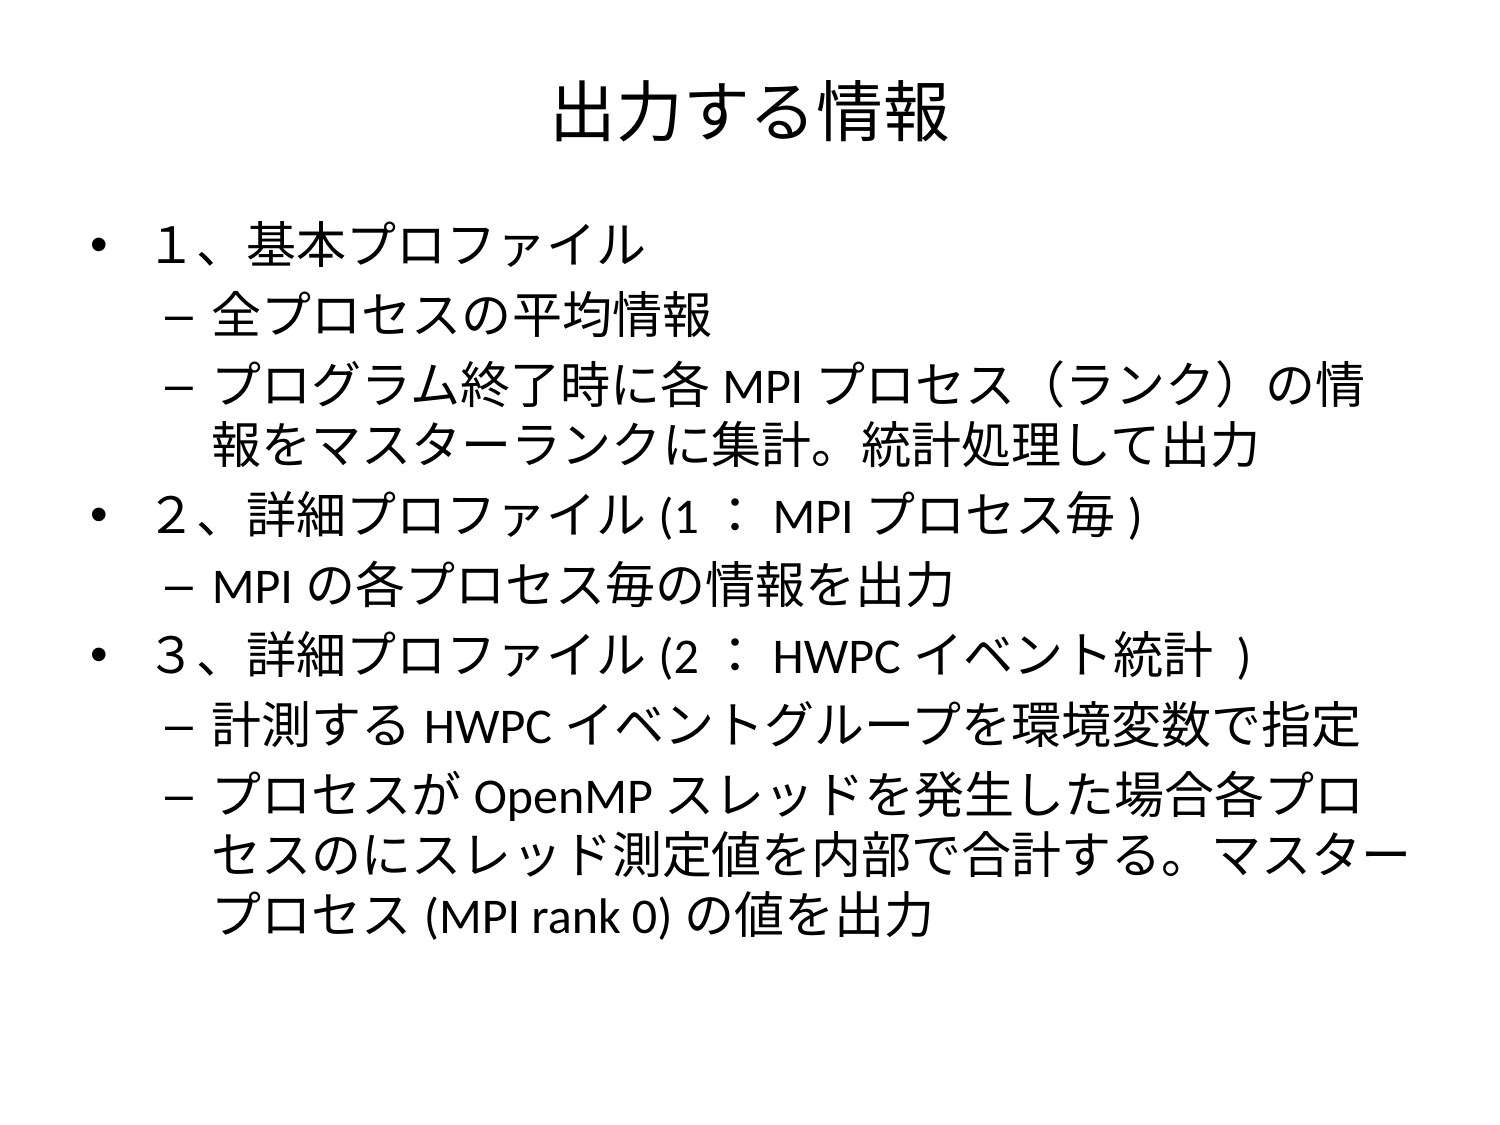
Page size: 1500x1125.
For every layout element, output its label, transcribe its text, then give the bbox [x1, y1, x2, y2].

list １、基本プロファイル 全プロセスの平均情報 プログラム終了時に各MPIプロセス（ランク）の情報をマスターランクに集計。統計処理して出力 ２、詳細プロファイル(1：MPIプロセス毎) MPIの各プロセス毎の情報を出力 ３、詳細プロファイル(2：HWPCイベント統計 ) 計測するHWPCイベントグループを環境変数で指定 プロセスがOpenMPスレッドを発生した場合各プロセスのにスレッド測定値を内部で合計する。マスタープロセス(MPI rank 0)の値を出力 [75, 206, 1425, 1005]
title 出力する情報 [75, 45, 1425, 174]
